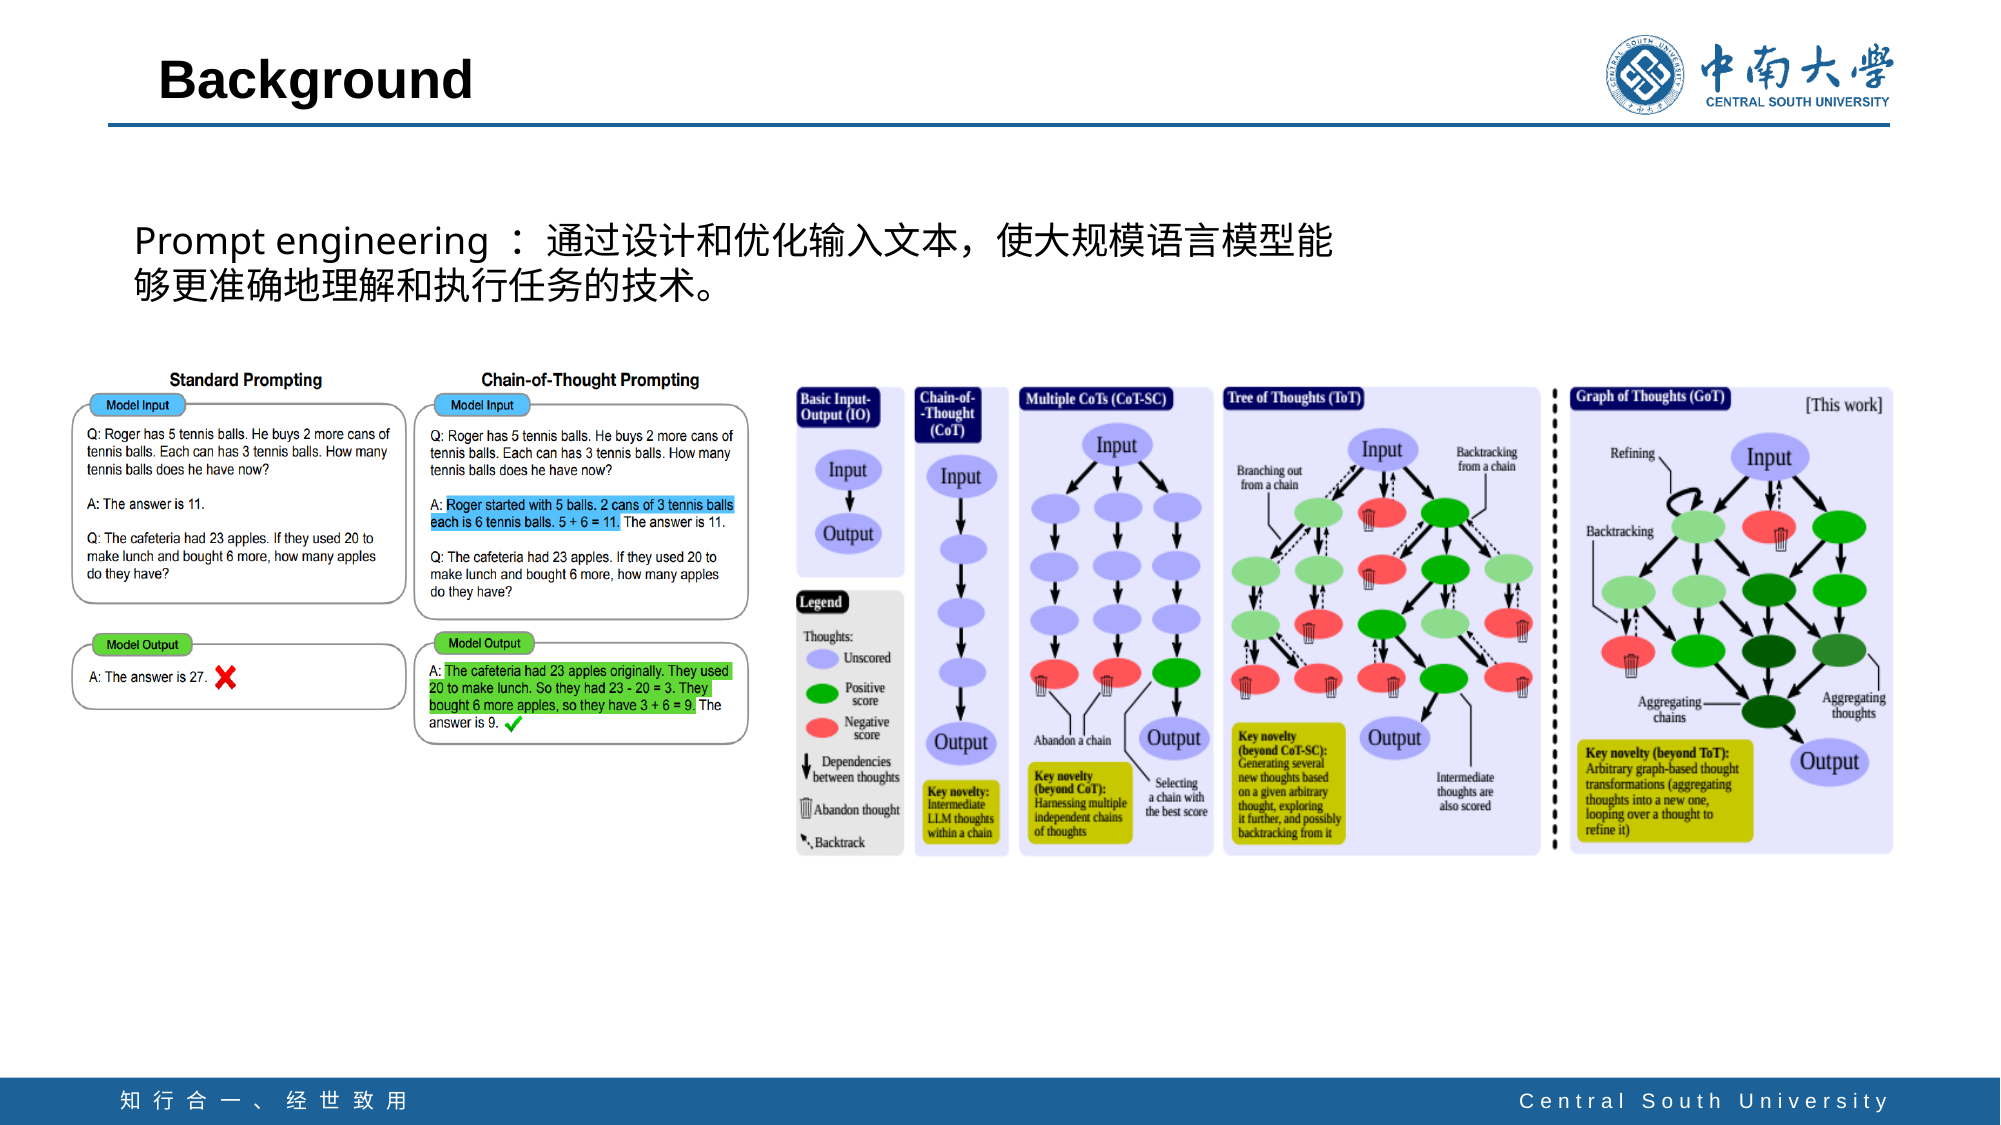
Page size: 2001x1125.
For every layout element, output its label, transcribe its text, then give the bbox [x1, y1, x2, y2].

text_box 知行合一、经世致用 [105, 1080, 423, 1120]
text_box Prompt engineering ：通过设计和优化输入文本，使大规模语言模型能够更准确地理解和执行任务的技术。 [119, 209, 1383, 315]
text_box [0, 1077, 2000, 1125]
text_box Background [158, 0, 1343, 118]
picture [1595, 28, 1907, 121]
text_box Central South University [1504, 1080, 1902, 1120]
picture [30, 344, 1898, 864]
